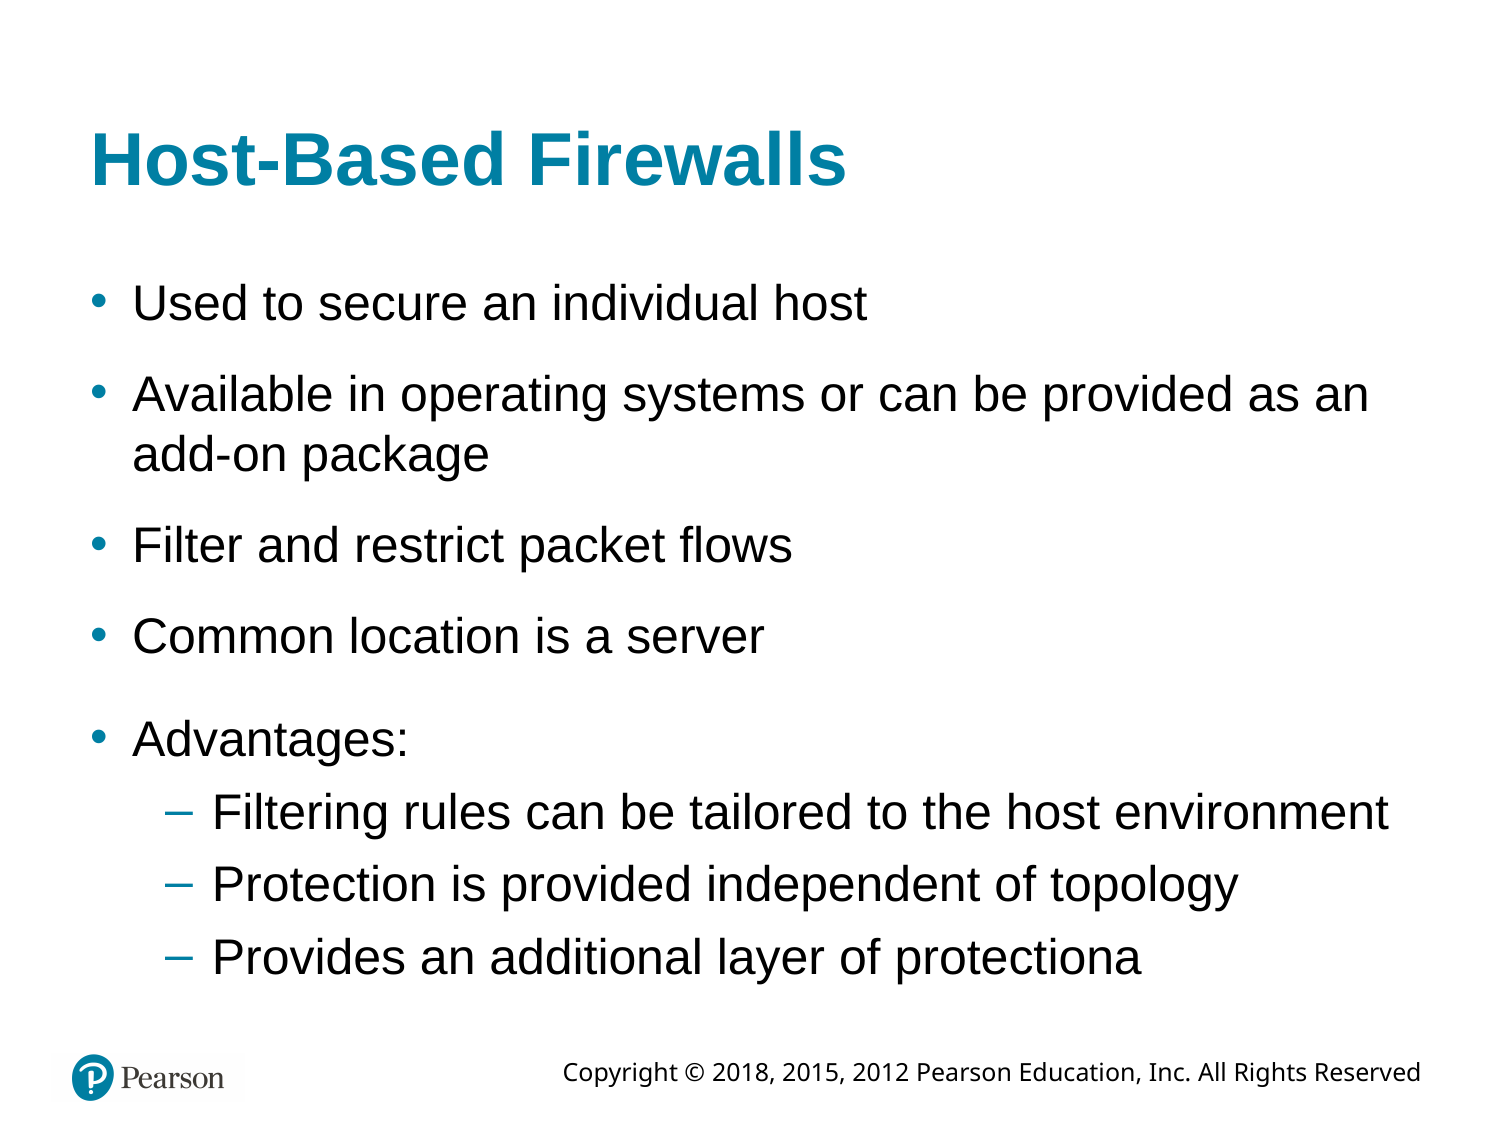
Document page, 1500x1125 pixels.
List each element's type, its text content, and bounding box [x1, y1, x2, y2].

title Host-Based Firewalls [75, 35, 1425, 216]
list Used to secure an individual host Available in operating systems or can be provided as an add-on package Filter and restrict packet flows Common location is a server [75, 255, 1425, 688]
picture [51, 1053, 245, 1102]
list Advantages: Filtering rules can be tailored to the host environment Protection is provided independent of topology Provides an additional layer of protectiona [75, 706, 1425, 1028]
